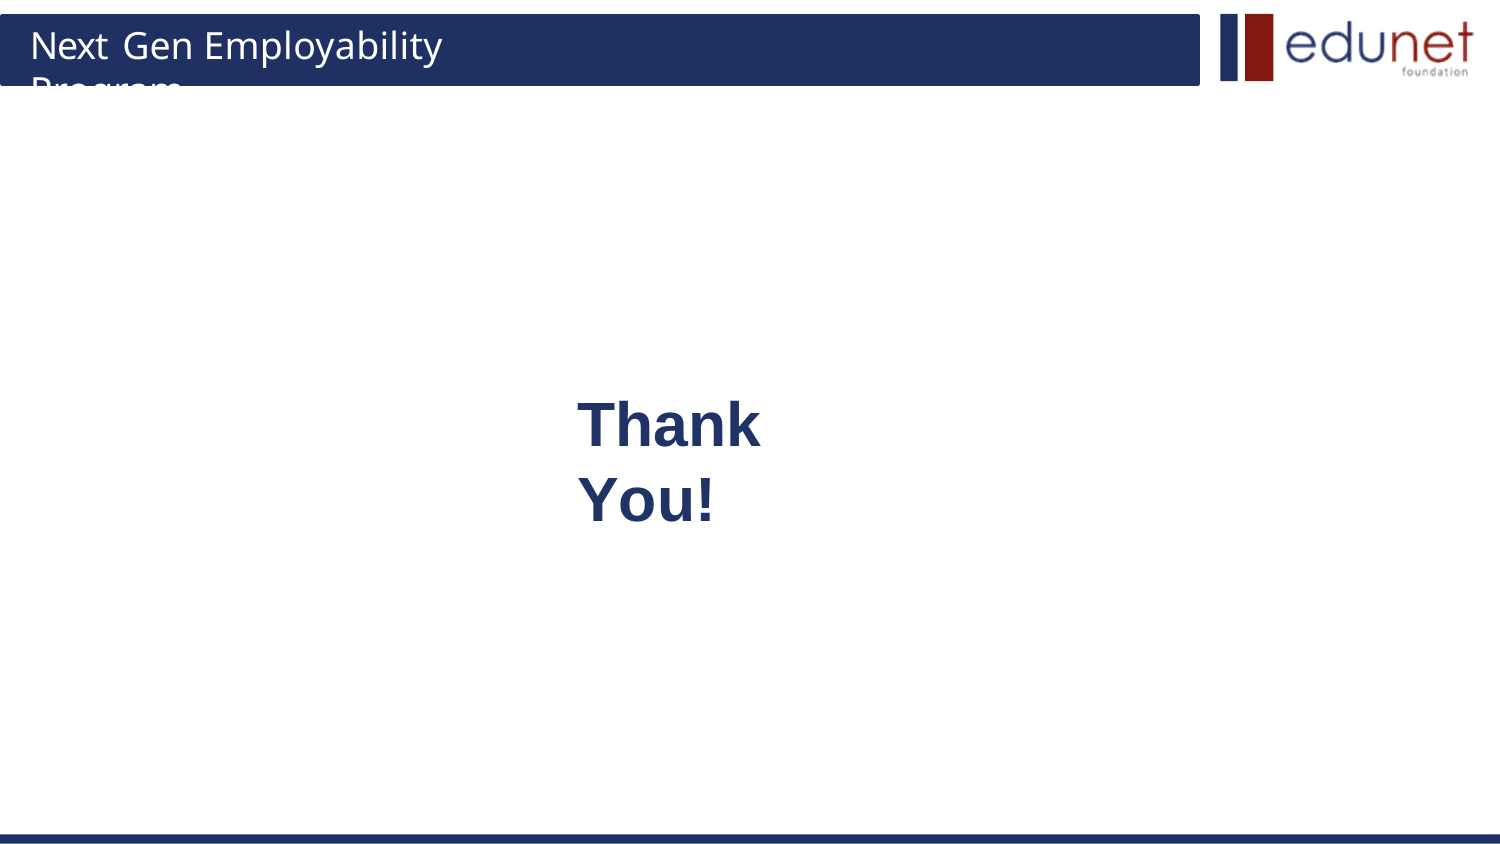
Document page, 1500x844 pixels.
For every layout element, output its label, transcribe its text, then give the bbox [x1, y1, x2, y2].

picture [1285, 20, 1474, 77]
title Thank You! [575, 381, 910, 534]
text_box Next Gen Employability Program [27, 19, 578, 112]
